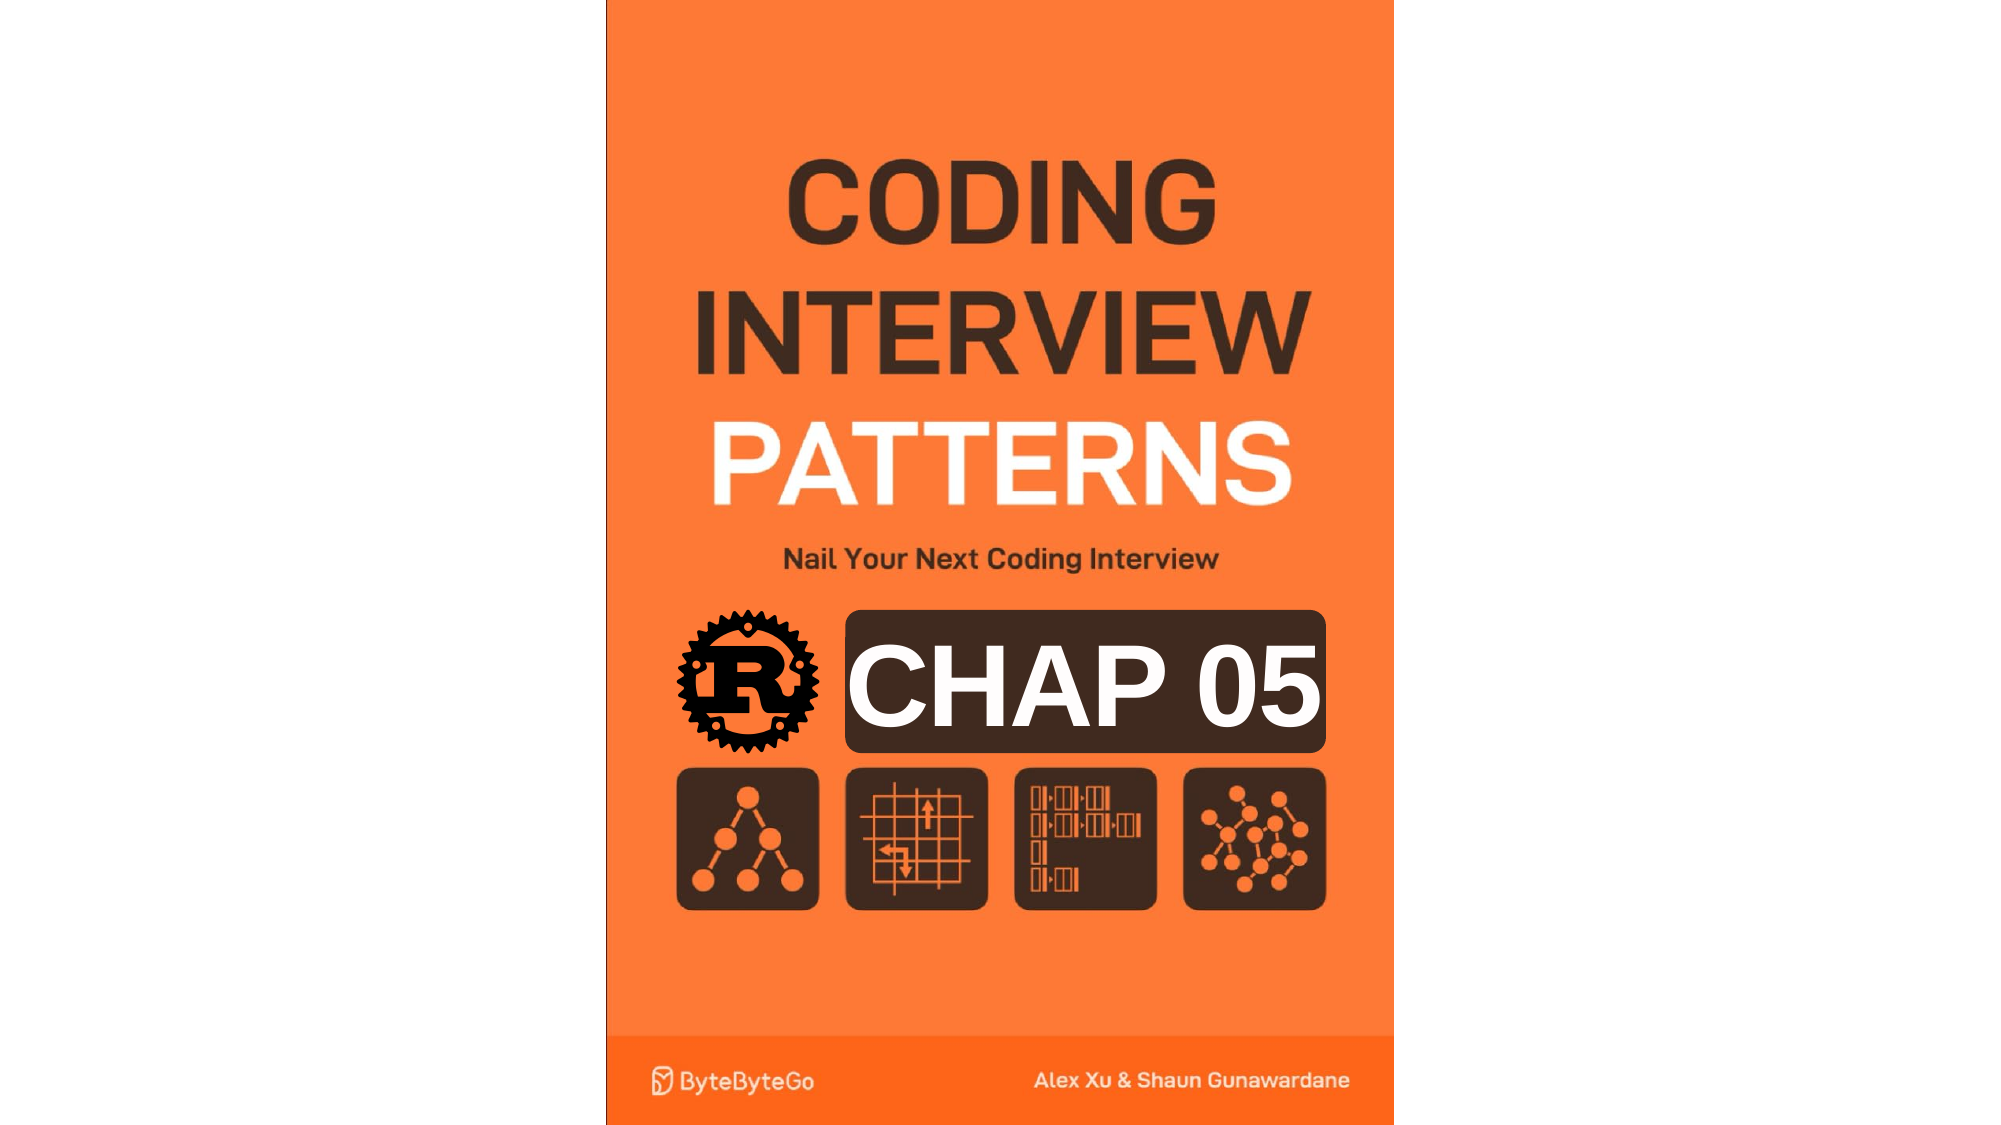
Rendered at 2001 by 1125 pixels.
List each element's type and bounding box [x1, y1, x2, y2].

text_box [606, 0, 1394, 1125]
